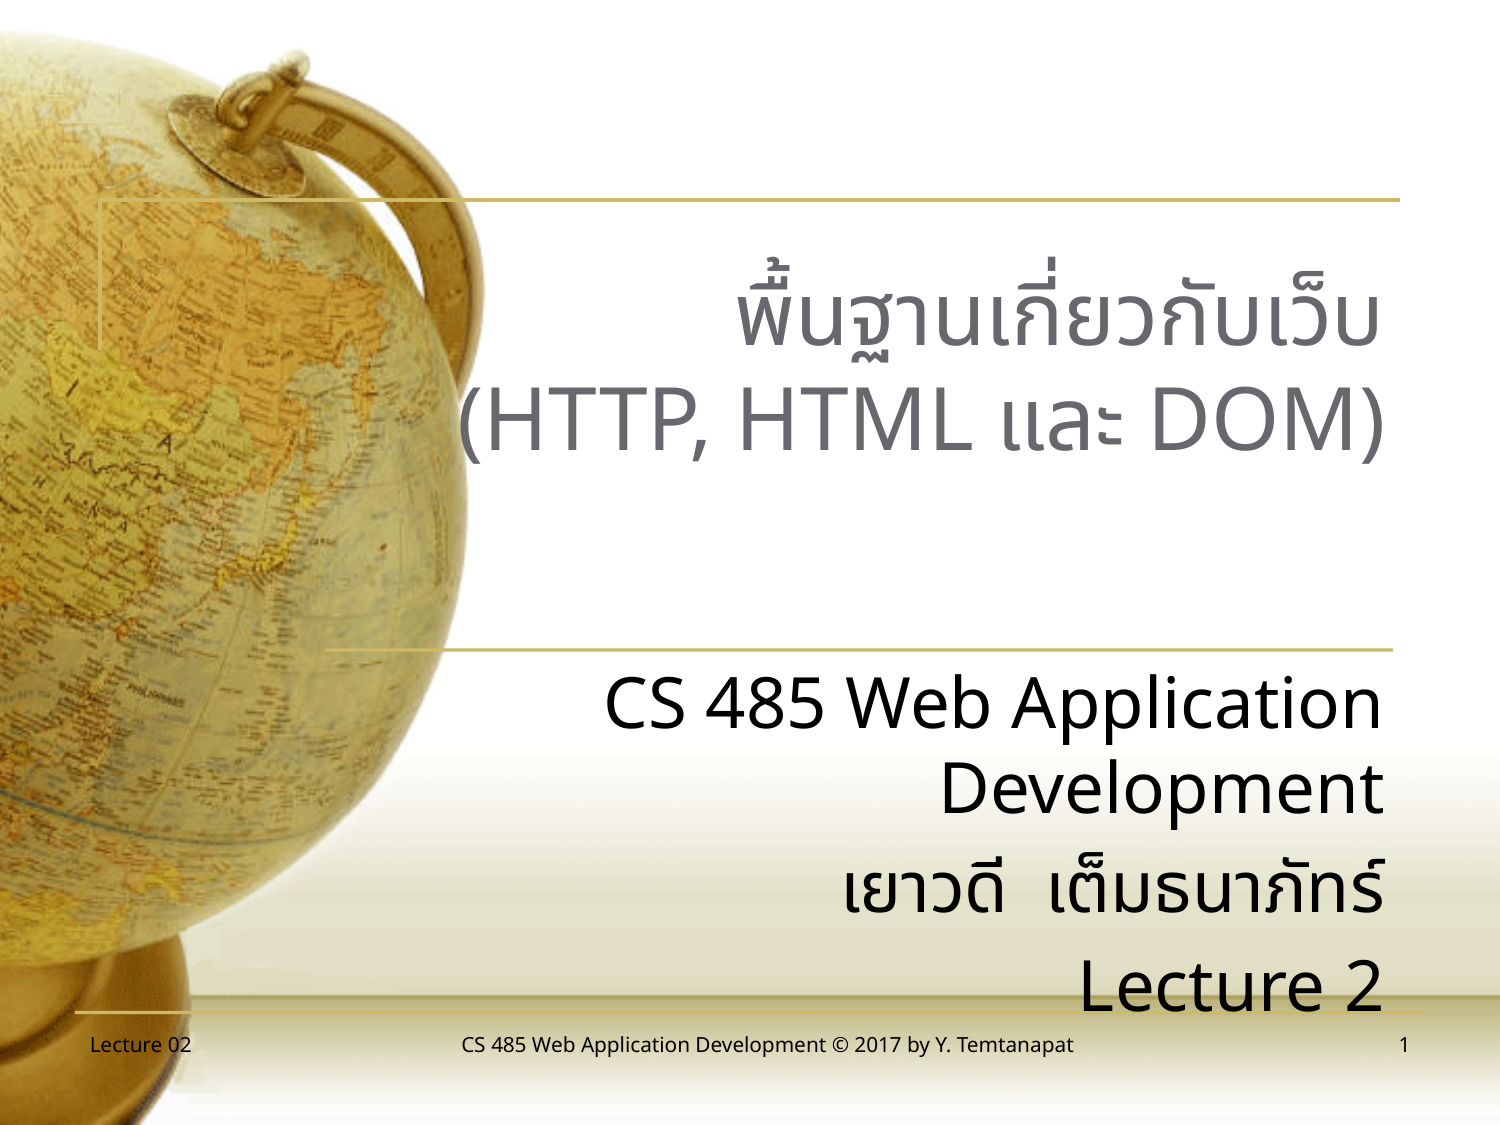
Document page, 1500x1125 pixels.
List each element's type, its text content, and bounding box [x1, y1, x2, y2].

slide_number 1 [1218, 1024, 1426, 1100]
picture [0, 0, 1500, 1125]
title พื้นฐานเกี่ยวกับเว็บ (HTTP, HTML และ DOM) [149, 249, 1401, 538]
footer CS 485 Web Application Development © 2017 by Y. Temtanapat [316, 1024, 1218, 1100]
slide_number Lecture 02 [75, 1024, 316, 1100]
subtitle CS 485 Web Application Development เยาวดี เต็มธนาภัทร์ Lecture 2 [324, 649, 1401, 938]
